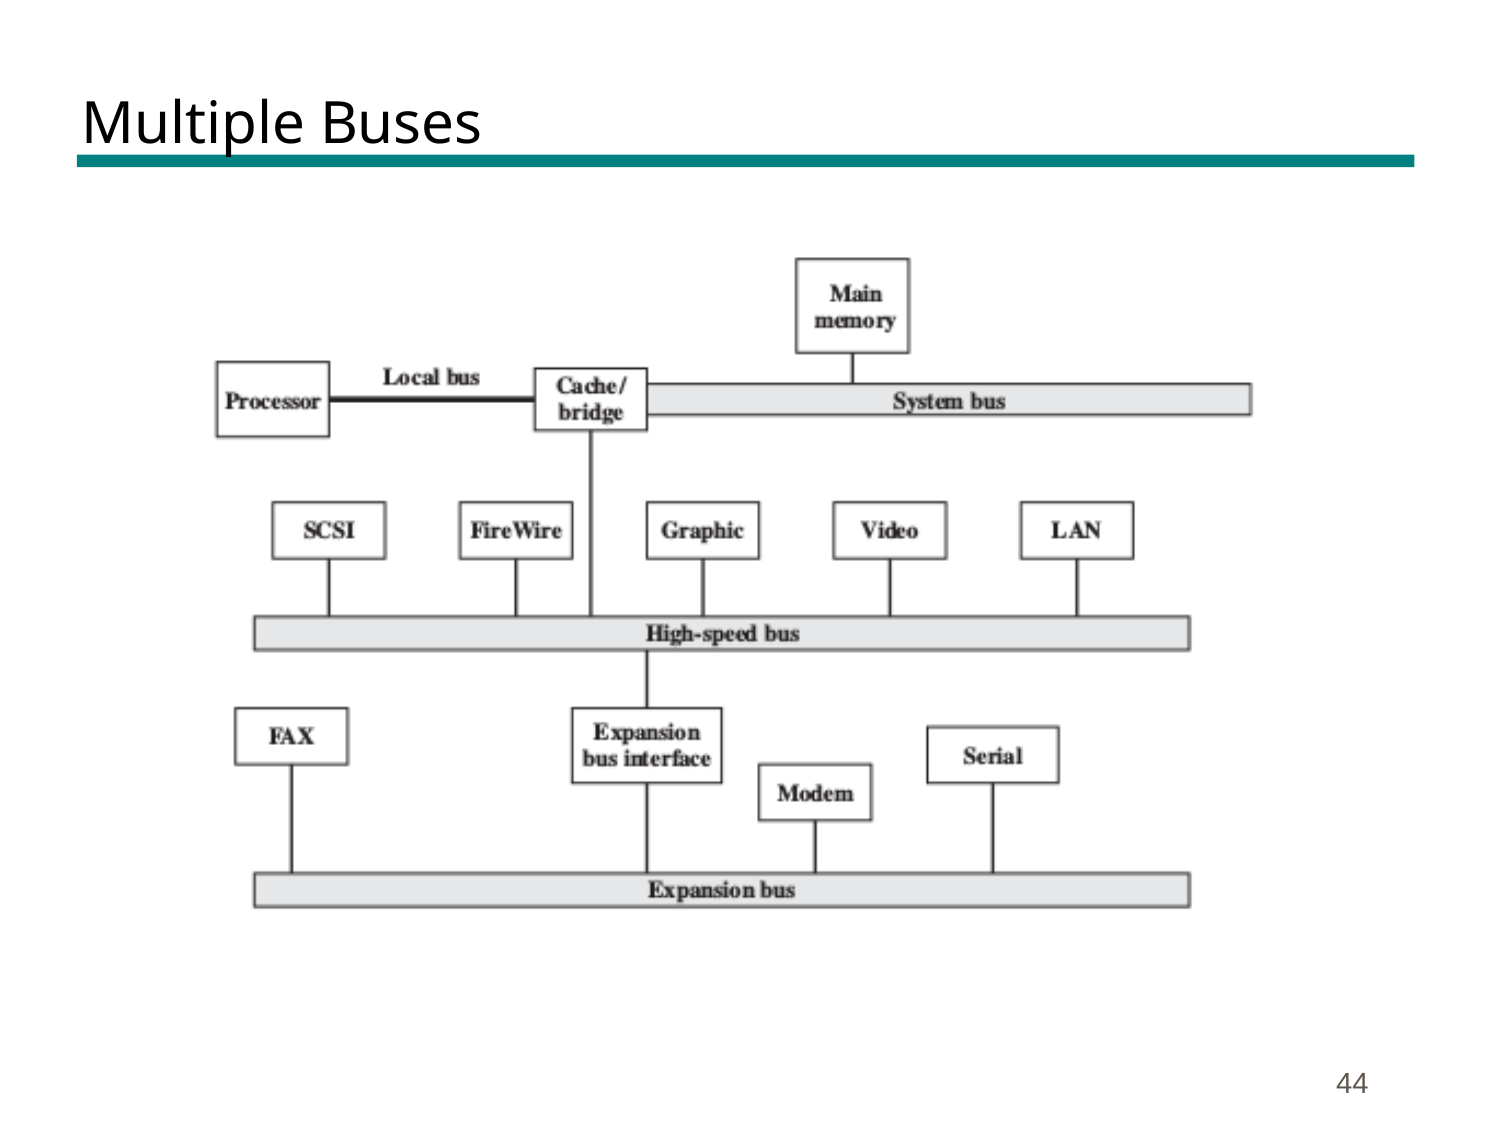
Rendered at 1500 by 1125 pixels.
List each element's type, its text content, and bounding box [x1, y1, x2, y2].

title Multiple Buses [66, 24, 1413, 163]
text_box 44 [1083, 1021, 1384, 1107]
picture [147, 201, 1283, 923]
